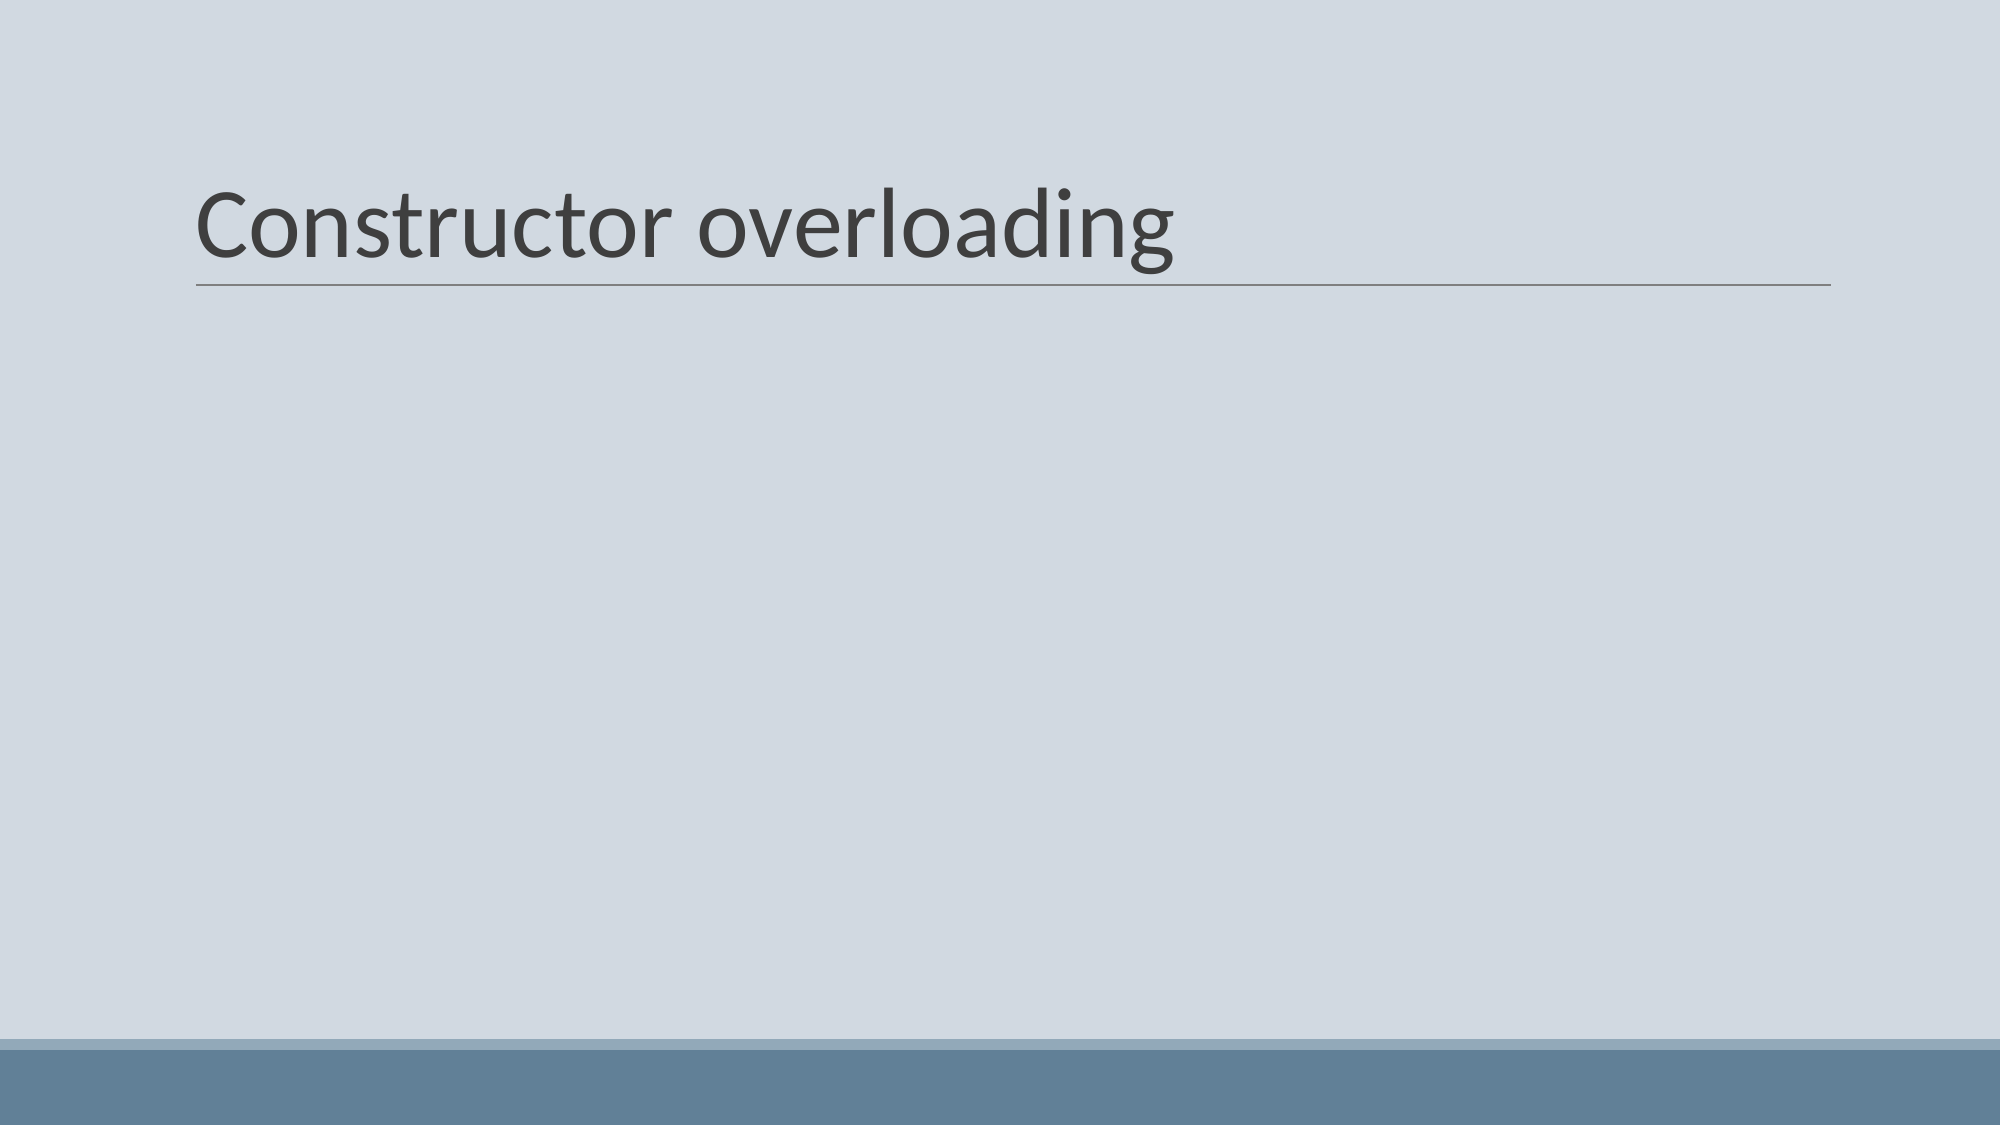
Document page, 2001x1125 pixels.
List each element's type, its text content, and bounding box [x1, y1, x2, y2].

title Constructor overloading [180, 47, 1830, 285]
